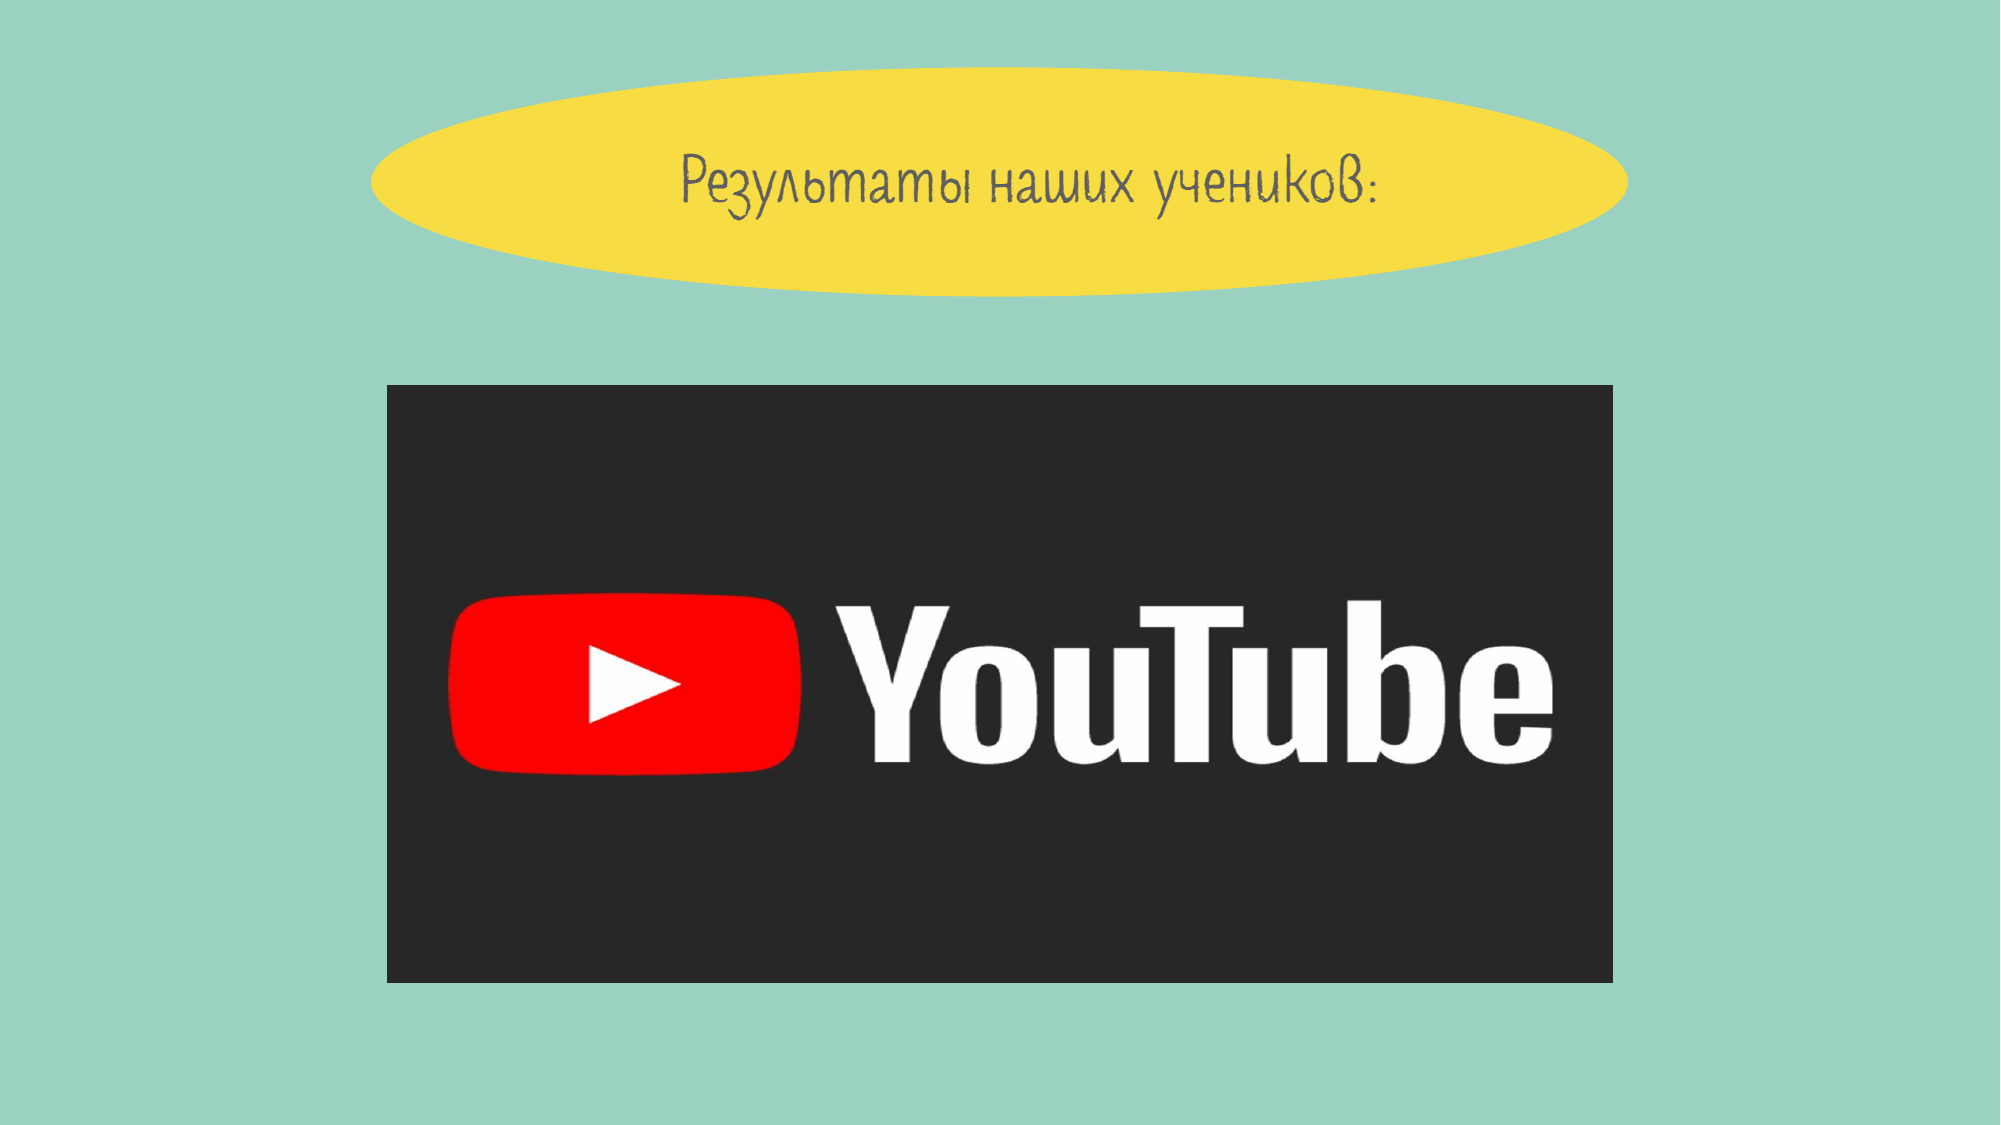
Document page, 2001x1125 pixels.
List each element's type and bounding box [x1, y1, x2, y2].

picture [0, 0, 2001, 1125]
text_box [370, 66, 1560, 298]
